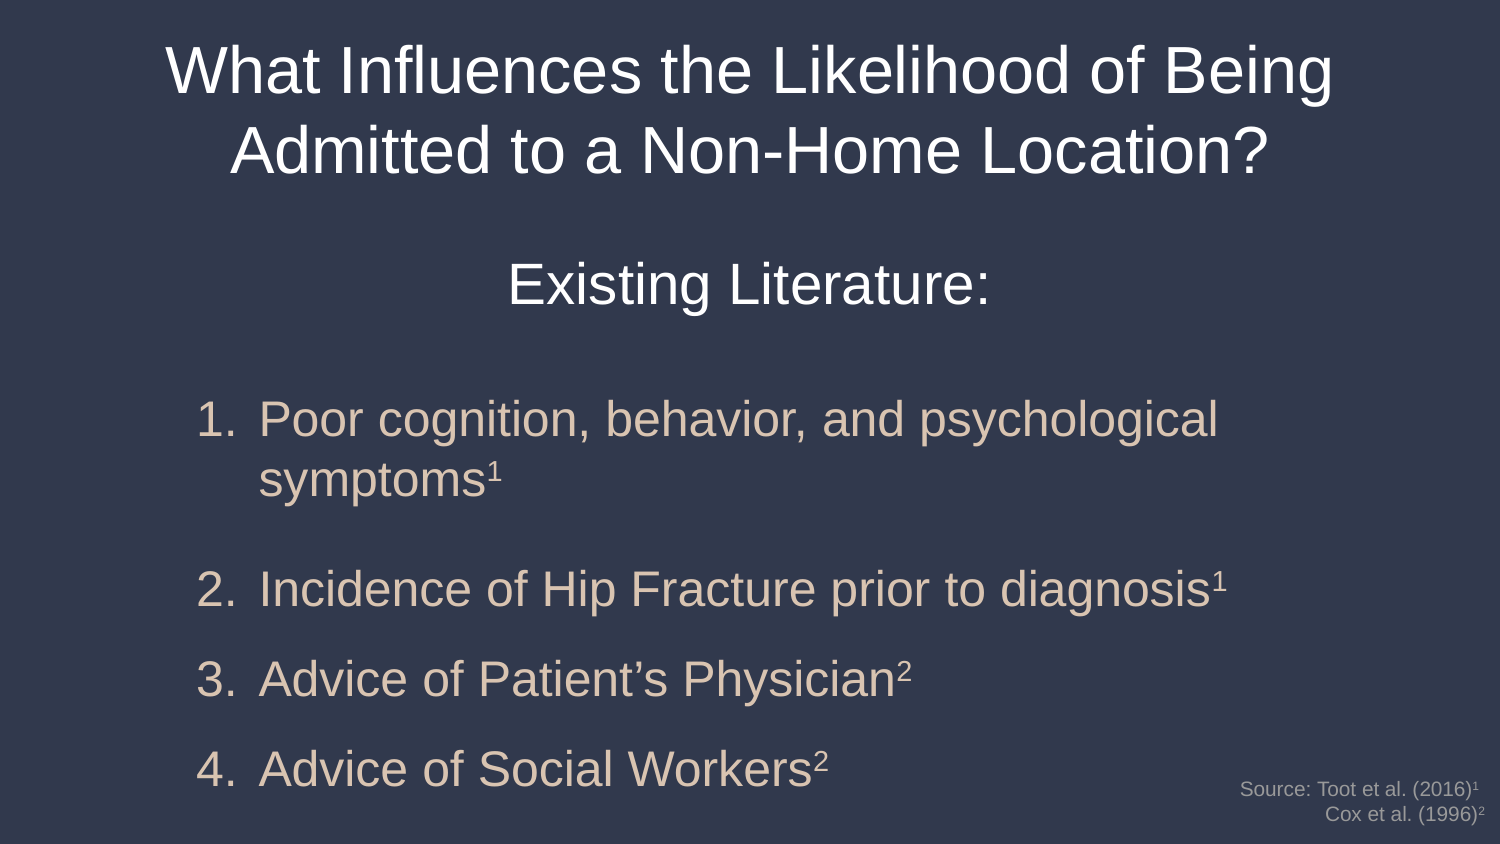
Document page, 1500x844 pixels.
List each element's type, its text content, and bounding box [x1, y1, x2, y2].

text_box Poor cognition, behavior, and psychological symptoms1 Incidence of Hip Fracture prior to diagnosis1 Advice of Patient’s Physician2 Advice of Social Workers2 [168, 370, 1268, 812]
text_box What Influences the Likelihood of Being Admitted to a Non-Home Location? [33, 11, 1467, 202]
text_box Source: Toot et al. (2016)1 Cox et al. (1996)2 [1032, 760, 1500, 841]
title Existing Literature: [107, 203, 1393, 332]
